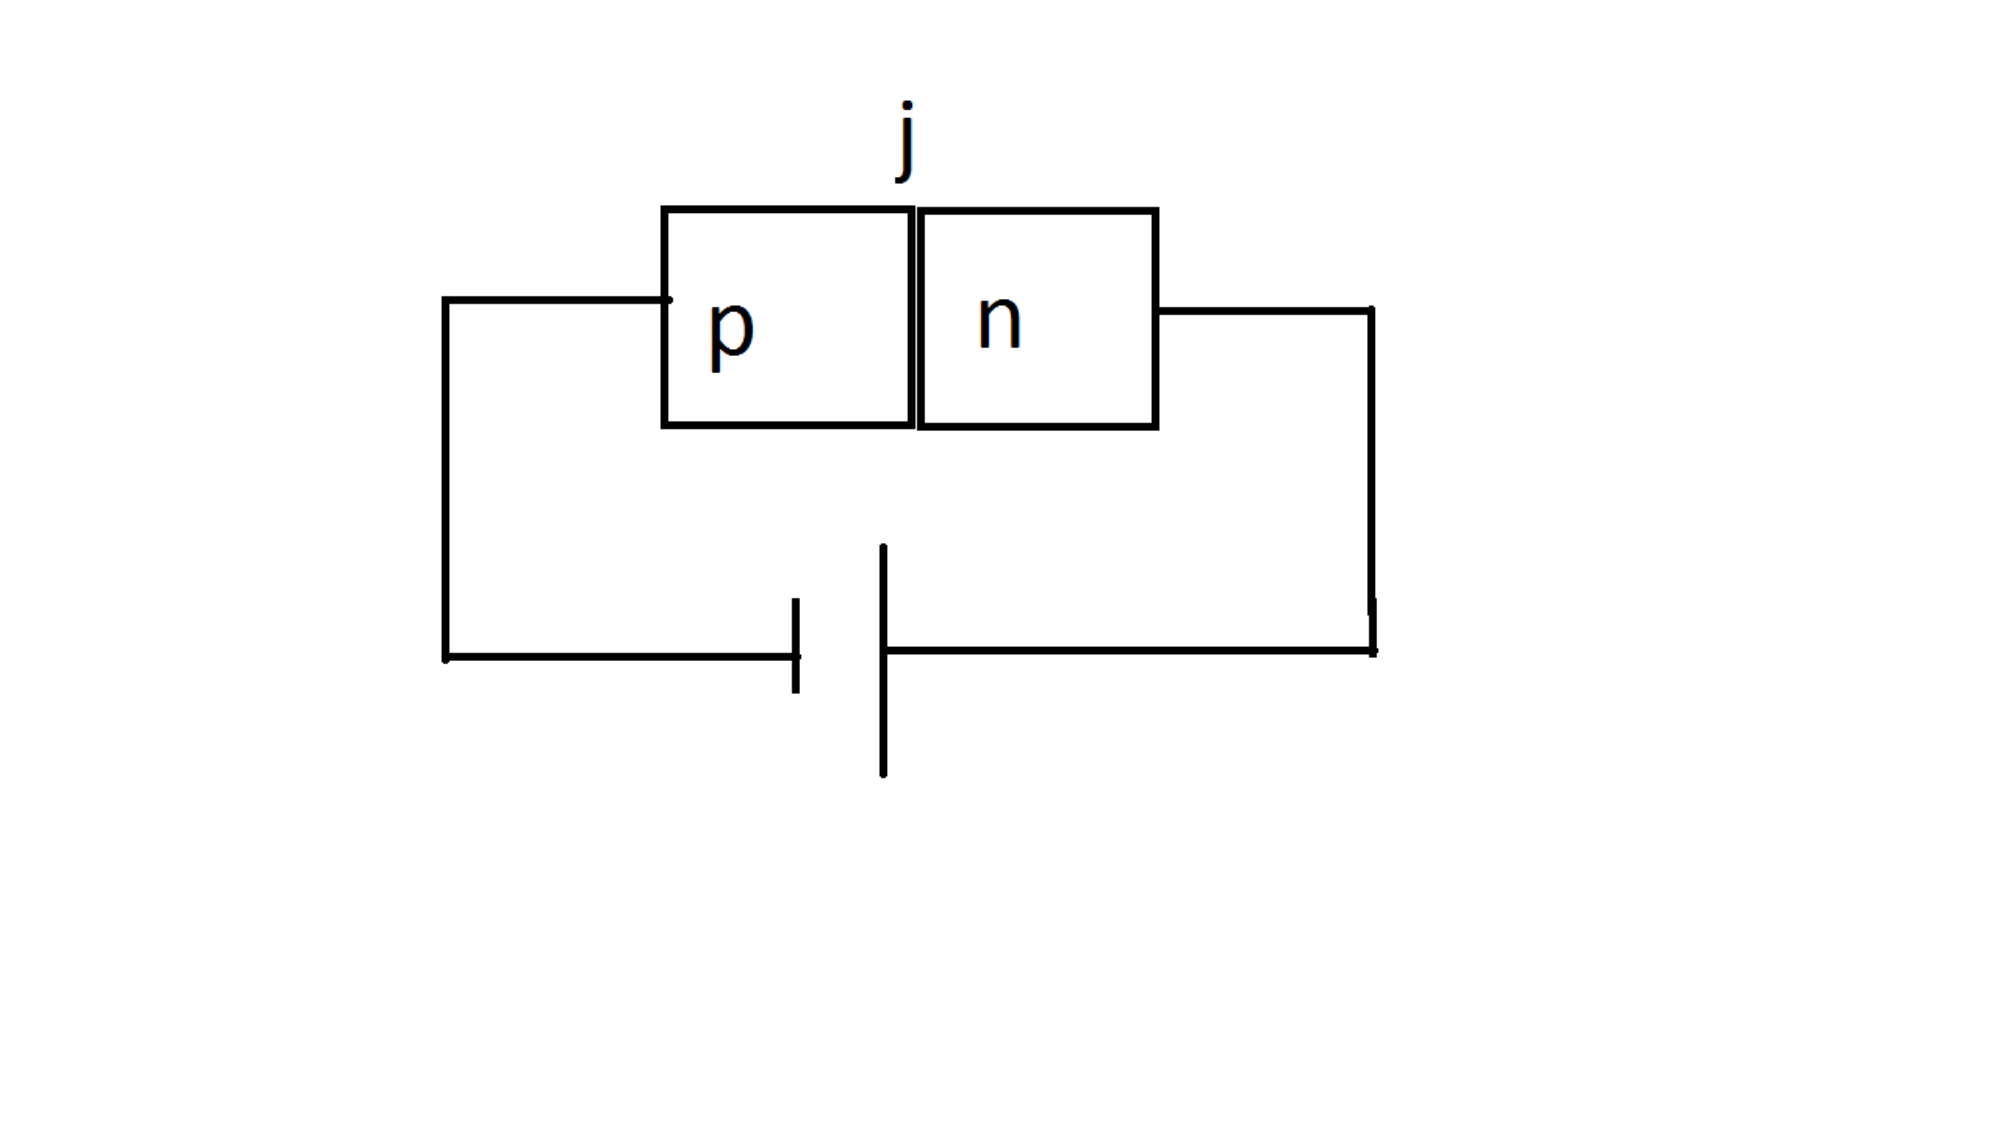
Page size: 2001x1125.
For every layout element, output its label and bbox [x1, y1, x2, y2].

picture [384, 68, 1485, 795]
